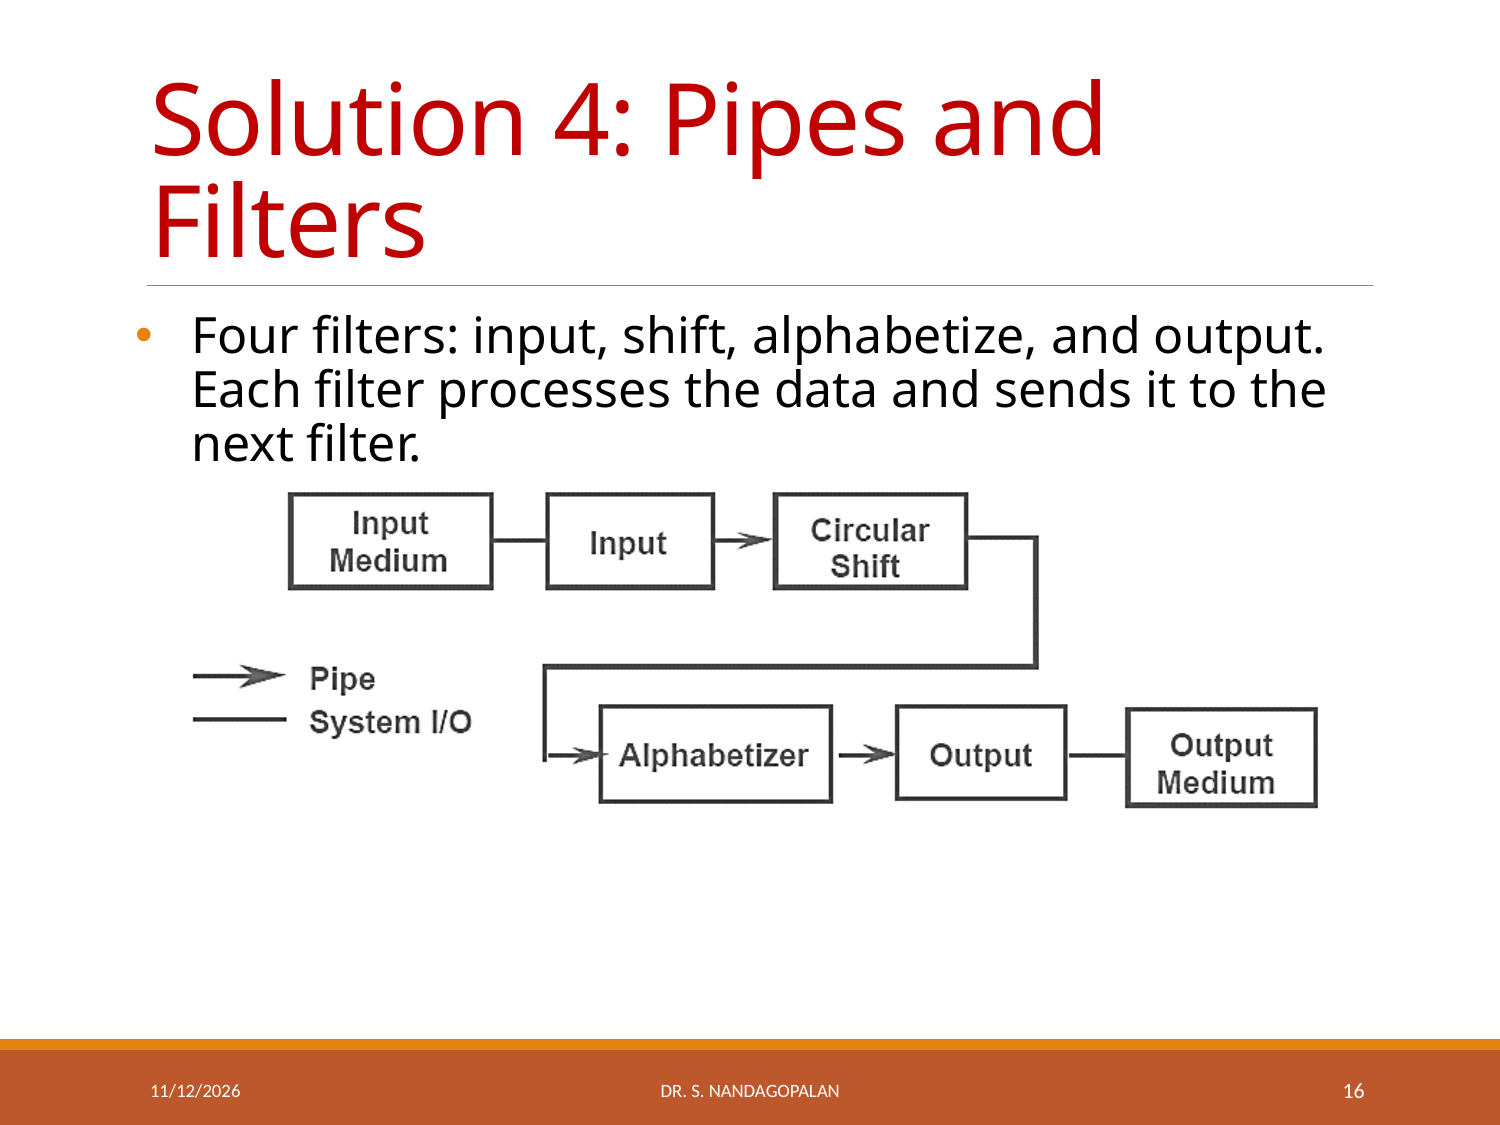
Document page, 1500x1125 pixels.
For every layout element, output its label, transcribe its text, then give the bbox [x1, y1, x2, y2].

title Solution 4: Pipes and Filters [135, 47, 1373, 285]
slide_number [135, 1059, 440, 1120]
list Four filters: input, shift, alphabetize, and output. Each filter processes the data and sends it to the next filter. [135, 302, 1373, 963]
slide_number 16 [1218, 1059, 1380, 1120]
picture [175, 477, 1332, 817]
footer Dr. S. Nandagopalan [453, 1059, 1047, 1120]
